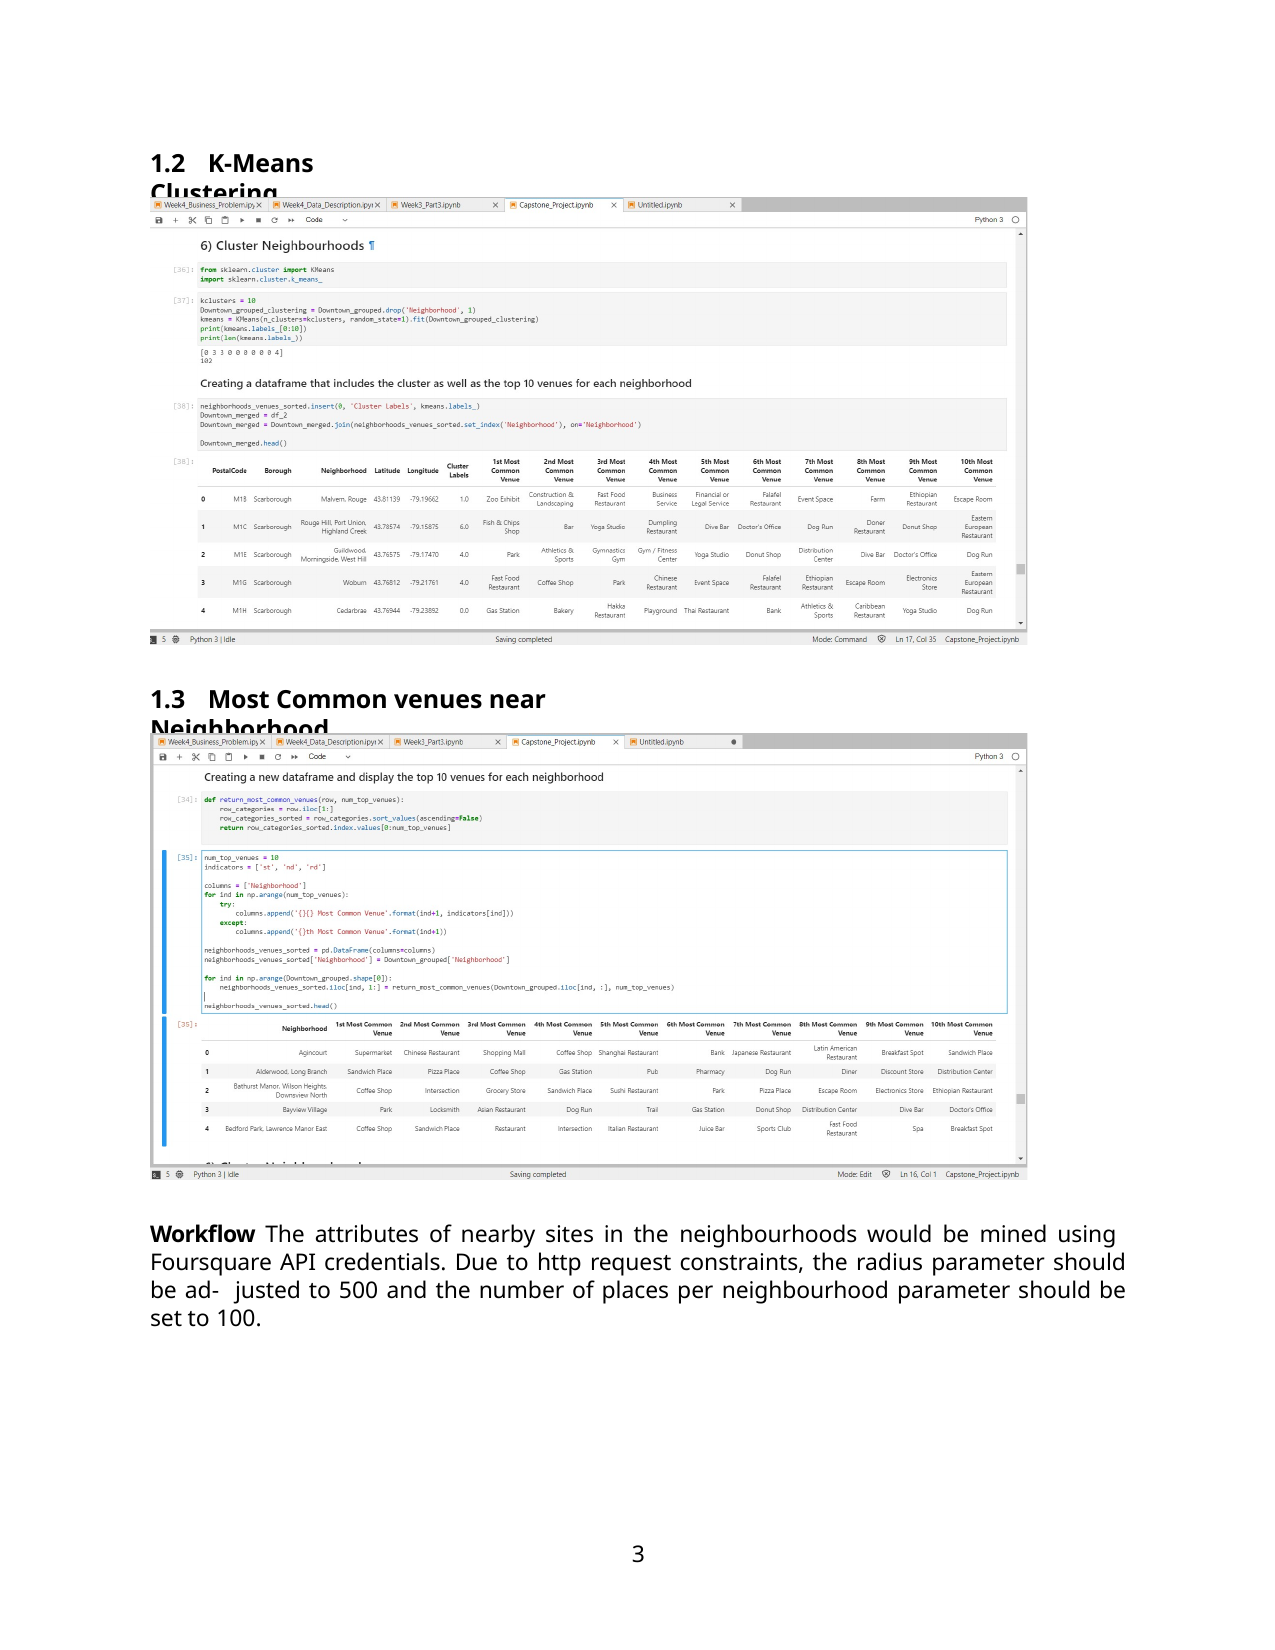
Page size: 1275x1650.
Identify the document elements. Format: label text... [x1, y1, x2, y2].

text_box 1.2 K-Means Clustering [147, 145, 439, 208]
text_box 1.3 Most Common venues near Neighborhood [147, 681, 694, 744]
text_box [150, 197, 1028, 646]
text_box [150, 733, 1028, 1180]
slide_number 1 [625, 1538, 650, 1650]
text_box Workflow The attributes of nearby sites in the neighbourhoods would be mined using Foursquare API credentials. Due to http request constraints, the radius parameter should be ad- justed to 500 and the number of places per neighbourhood parameter should be set to 100. [147, 1218, 1128, 1332]
